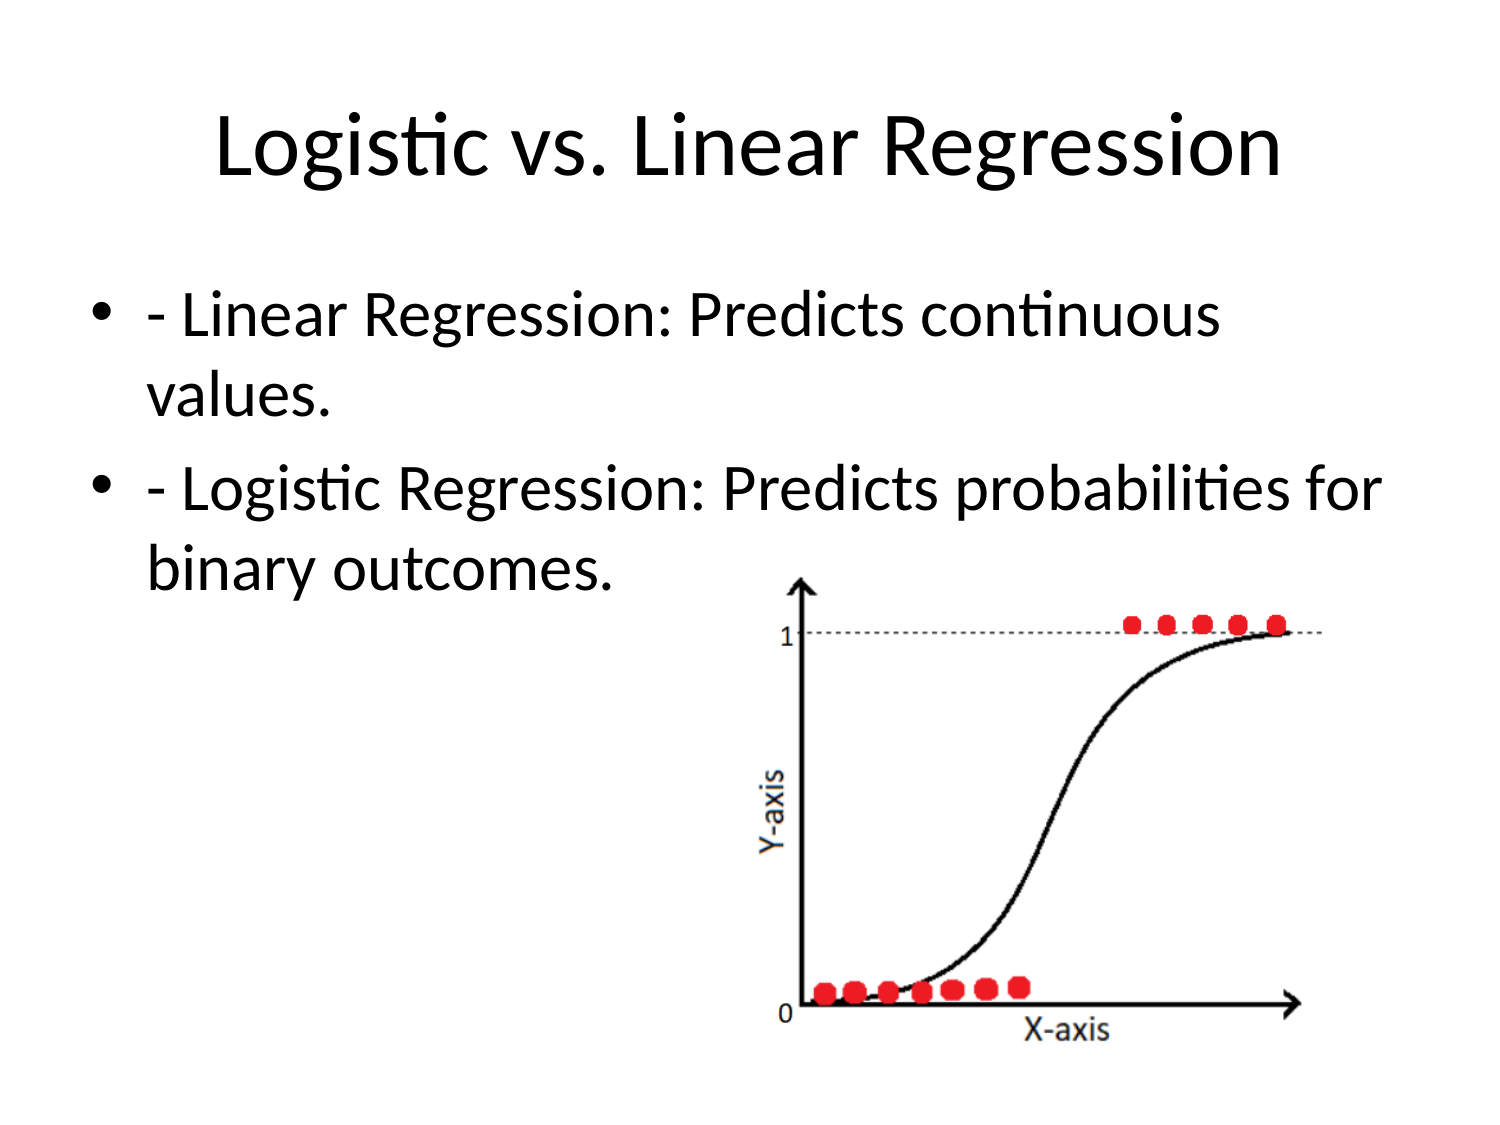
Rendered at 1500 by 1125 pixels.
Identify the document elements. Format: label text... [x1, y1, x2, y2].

title Logistic vs. Linear Regression [75, 45, 1425, 233]
picture [749, 570, 1340, 1055]
list - Linear Regression: Predicts continuous values. - Logistic Regression: Predicts probabilities for binary outcomes. [75, 262, 1425, 1005]
